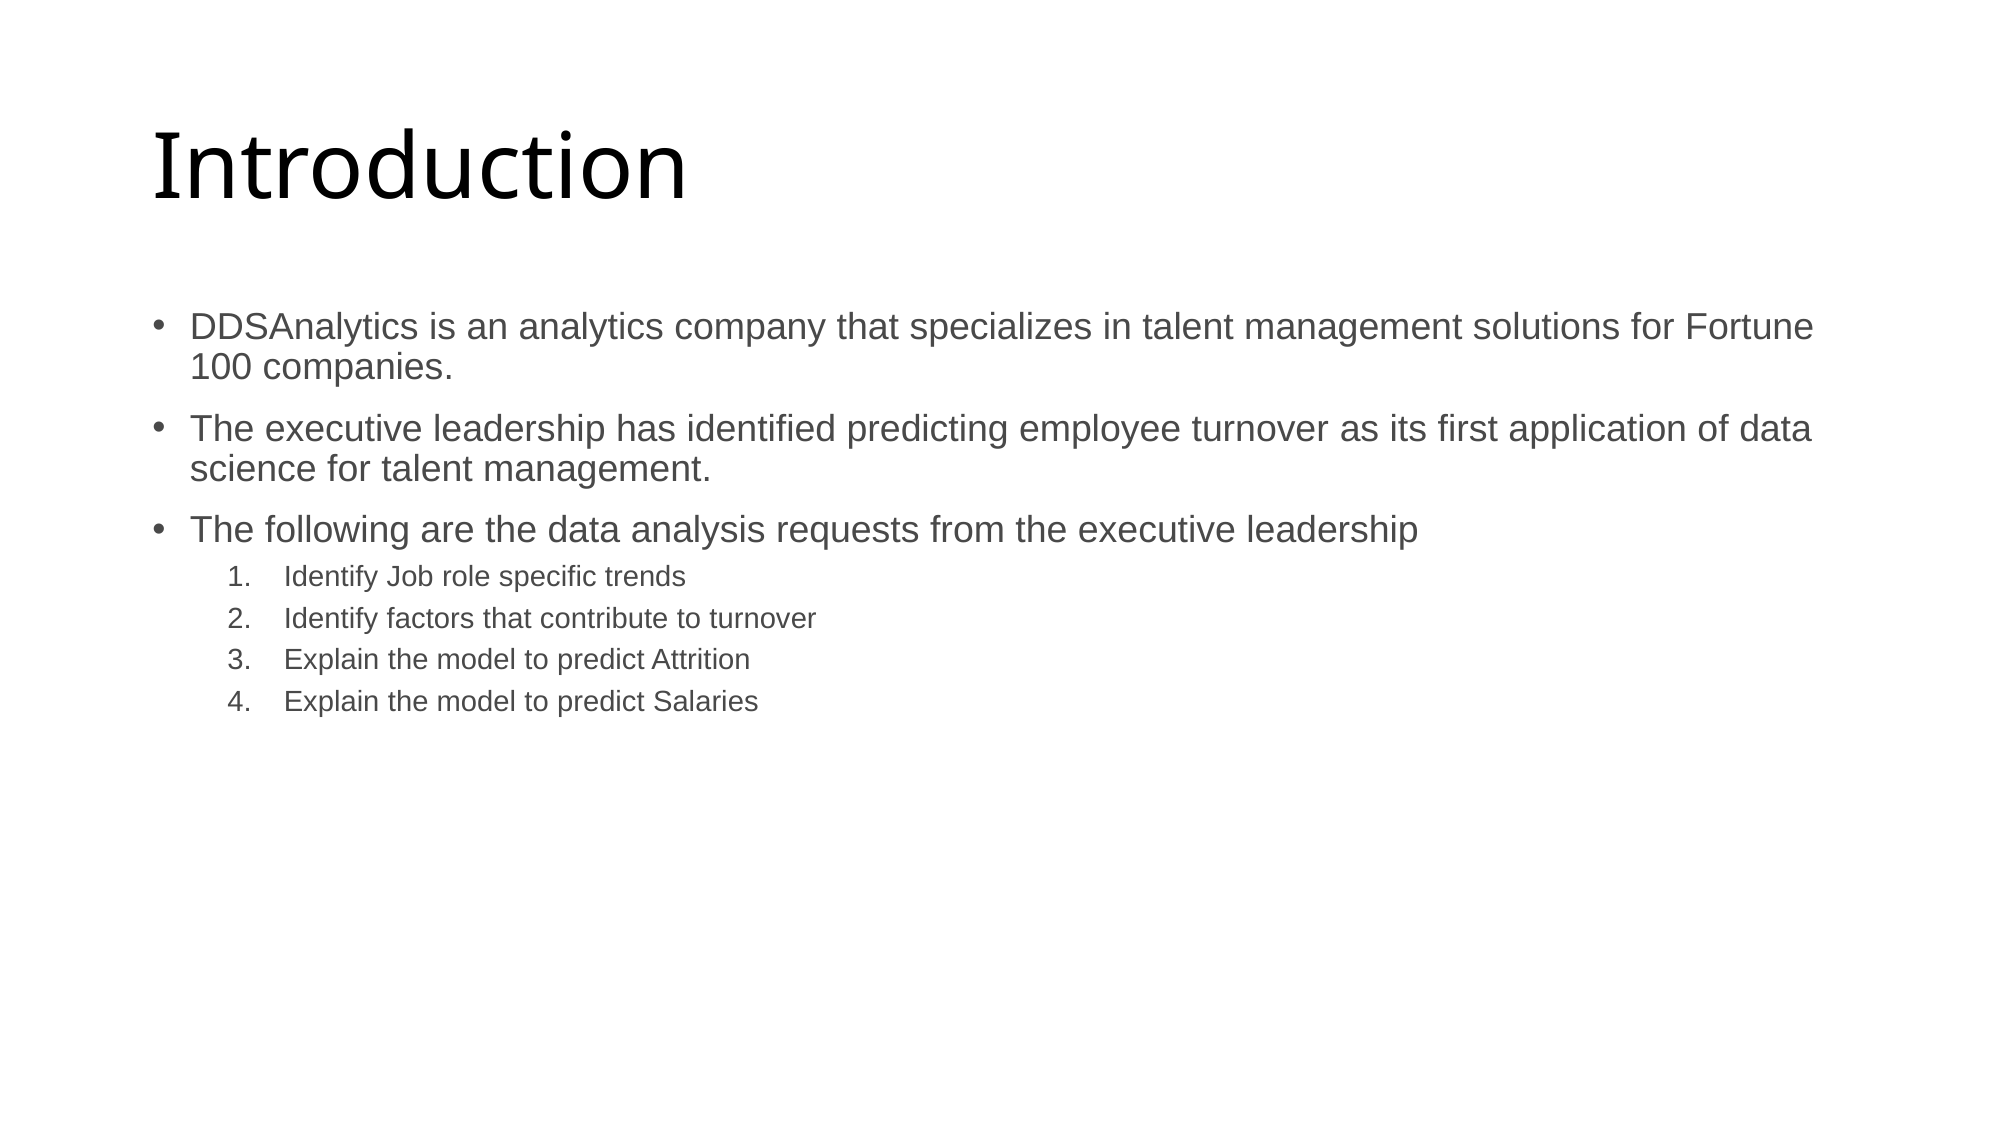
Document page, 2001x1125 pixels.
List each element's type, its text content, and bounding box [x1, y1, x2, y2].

title Introduction [137, 59, 1863, 278]
list DDSAnalytics is an analytics company that specializes in talent management solutions for Fortune 100 companies. The executive leadership has identified predicting employee turnover as its first application of data science for talent management. The following are the data analysis requests from the executive leadership Identify Job role specific trends Identify factors that contribute to turnover Explain the model to predict Attrition Explain the model to predict Salaries [137, 299, 1863, 1014]
